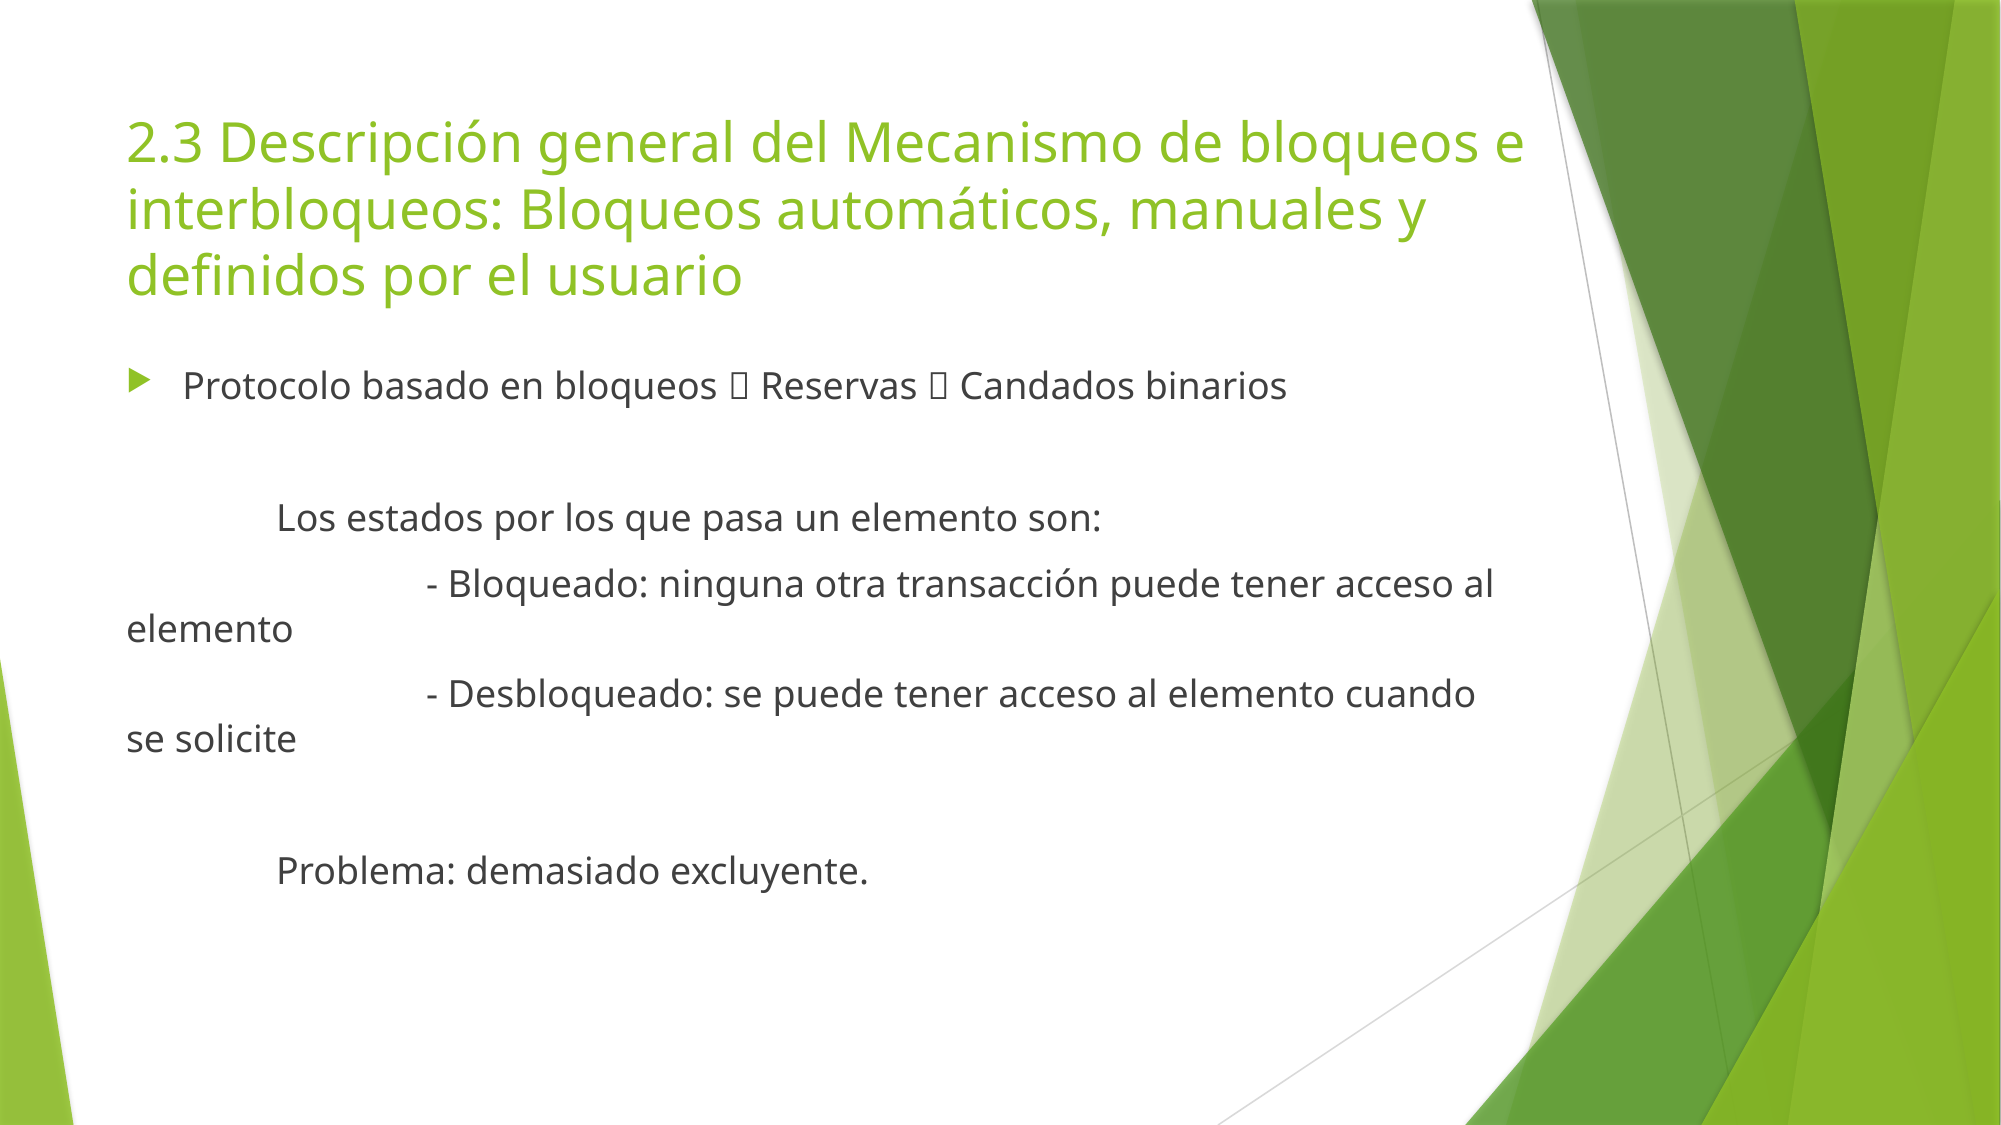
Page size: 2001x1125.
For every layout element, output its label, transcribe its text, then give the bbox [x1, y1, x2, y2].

title 2.3 Descripción general del Mecanismo de bloqueos e interbloqueos: Bloqueos automáticos, manuales y definidos por el usuario [111, 99, 1623, 317]
list Protocolo basado en bloqueos  Reservas  Candados binarios Los estados por los que pasa un elemento son: - Bloqueado: ninguna otra transacción puede tener acceso al elemento - Desbloqueado: se puede tener acceso al elemento cuando se solicite Problema: demasiado excluyente. [111, 354, 1522, 992]
